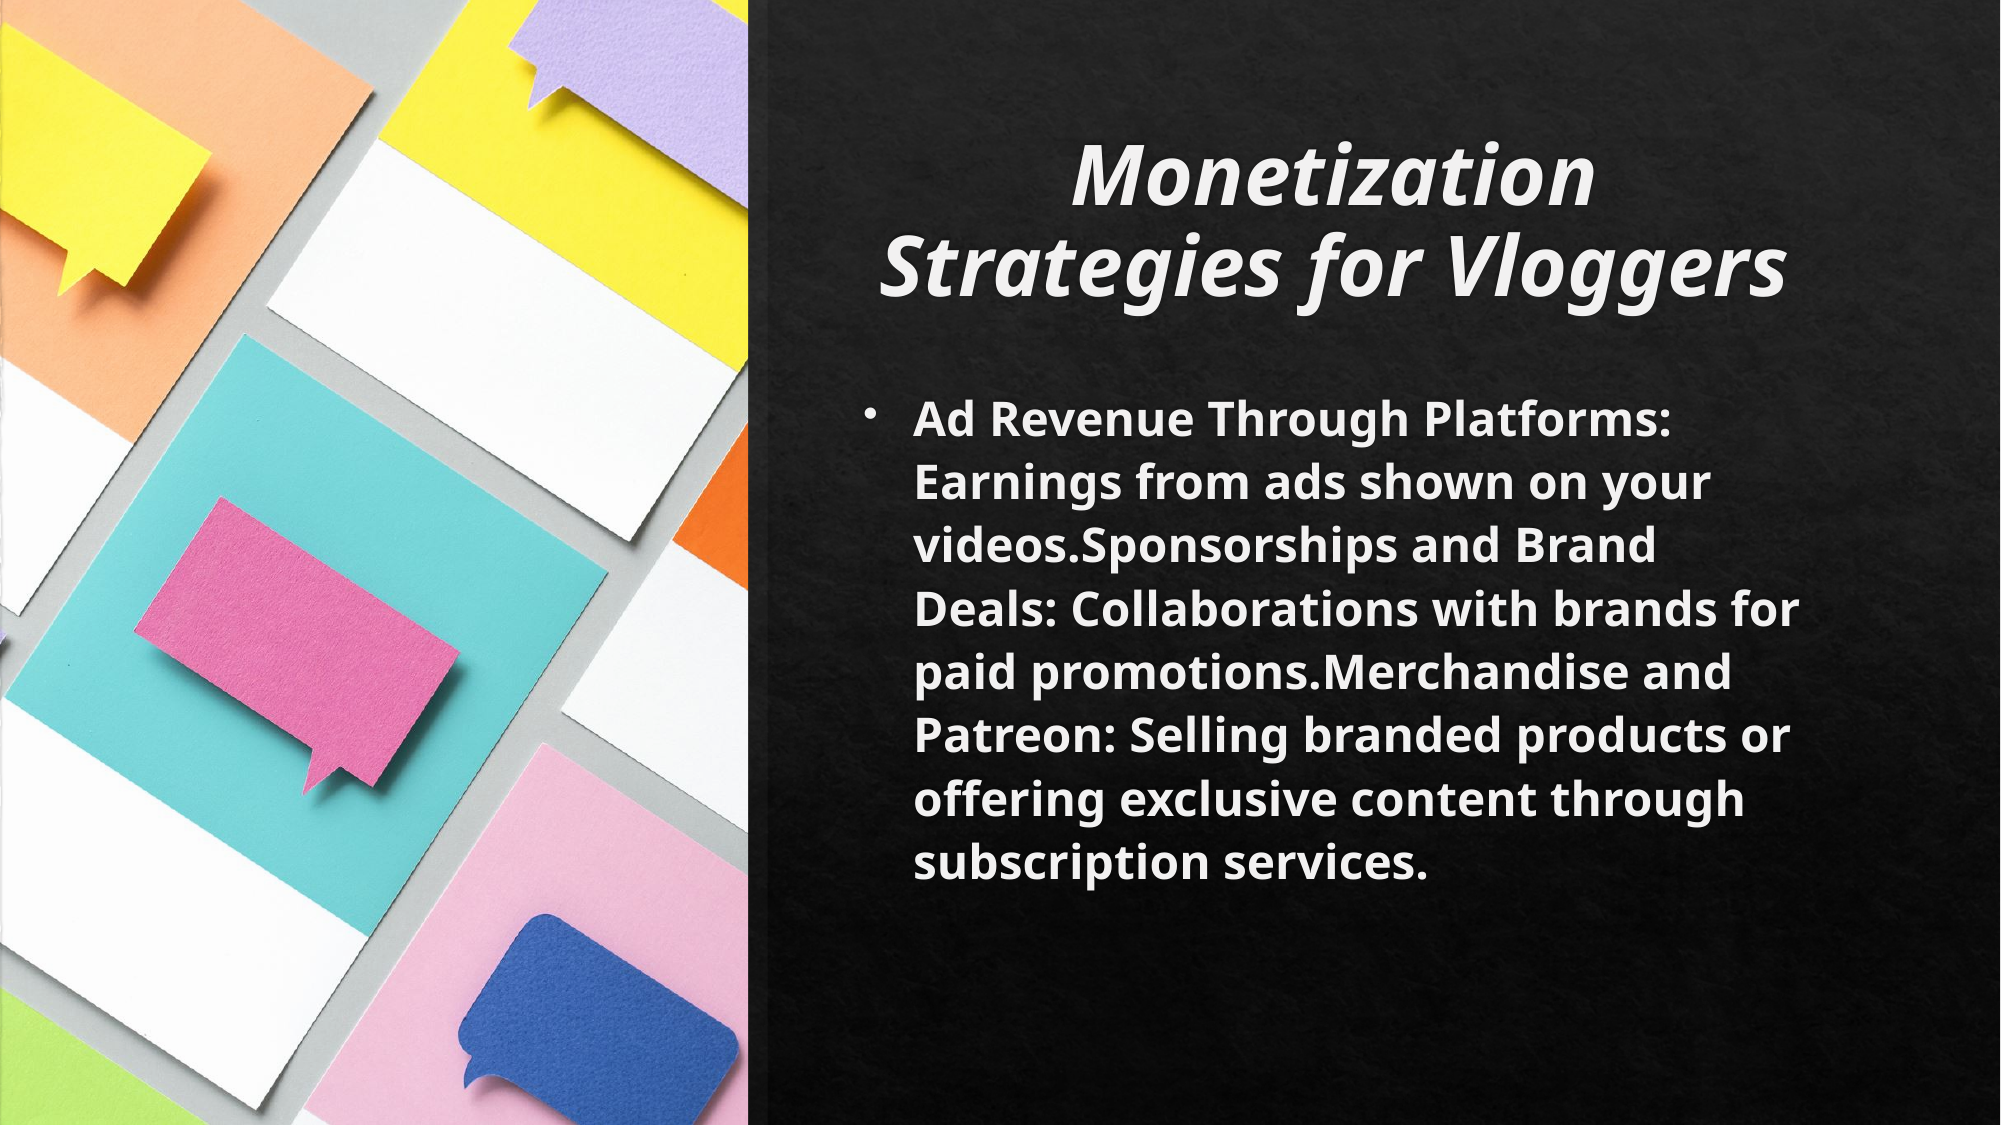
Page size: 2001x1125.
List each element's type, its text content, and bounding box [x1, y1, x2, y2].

list Ad Revenue Through Platforms: Earnings from ads shown on your videos.Sponsorships and Brand Deals: Collaborations with brands for paid promotions.Merchandise and Patreon: Selling branded products or offering exclusive content through subscription services. [844, 375, 1825, 946]
text_box [774, 0, 2000, 1125]
picture [0, 0, 768, 1125]
title Monetization Strategies for Vloggers [844, 99, 1825, 347]
